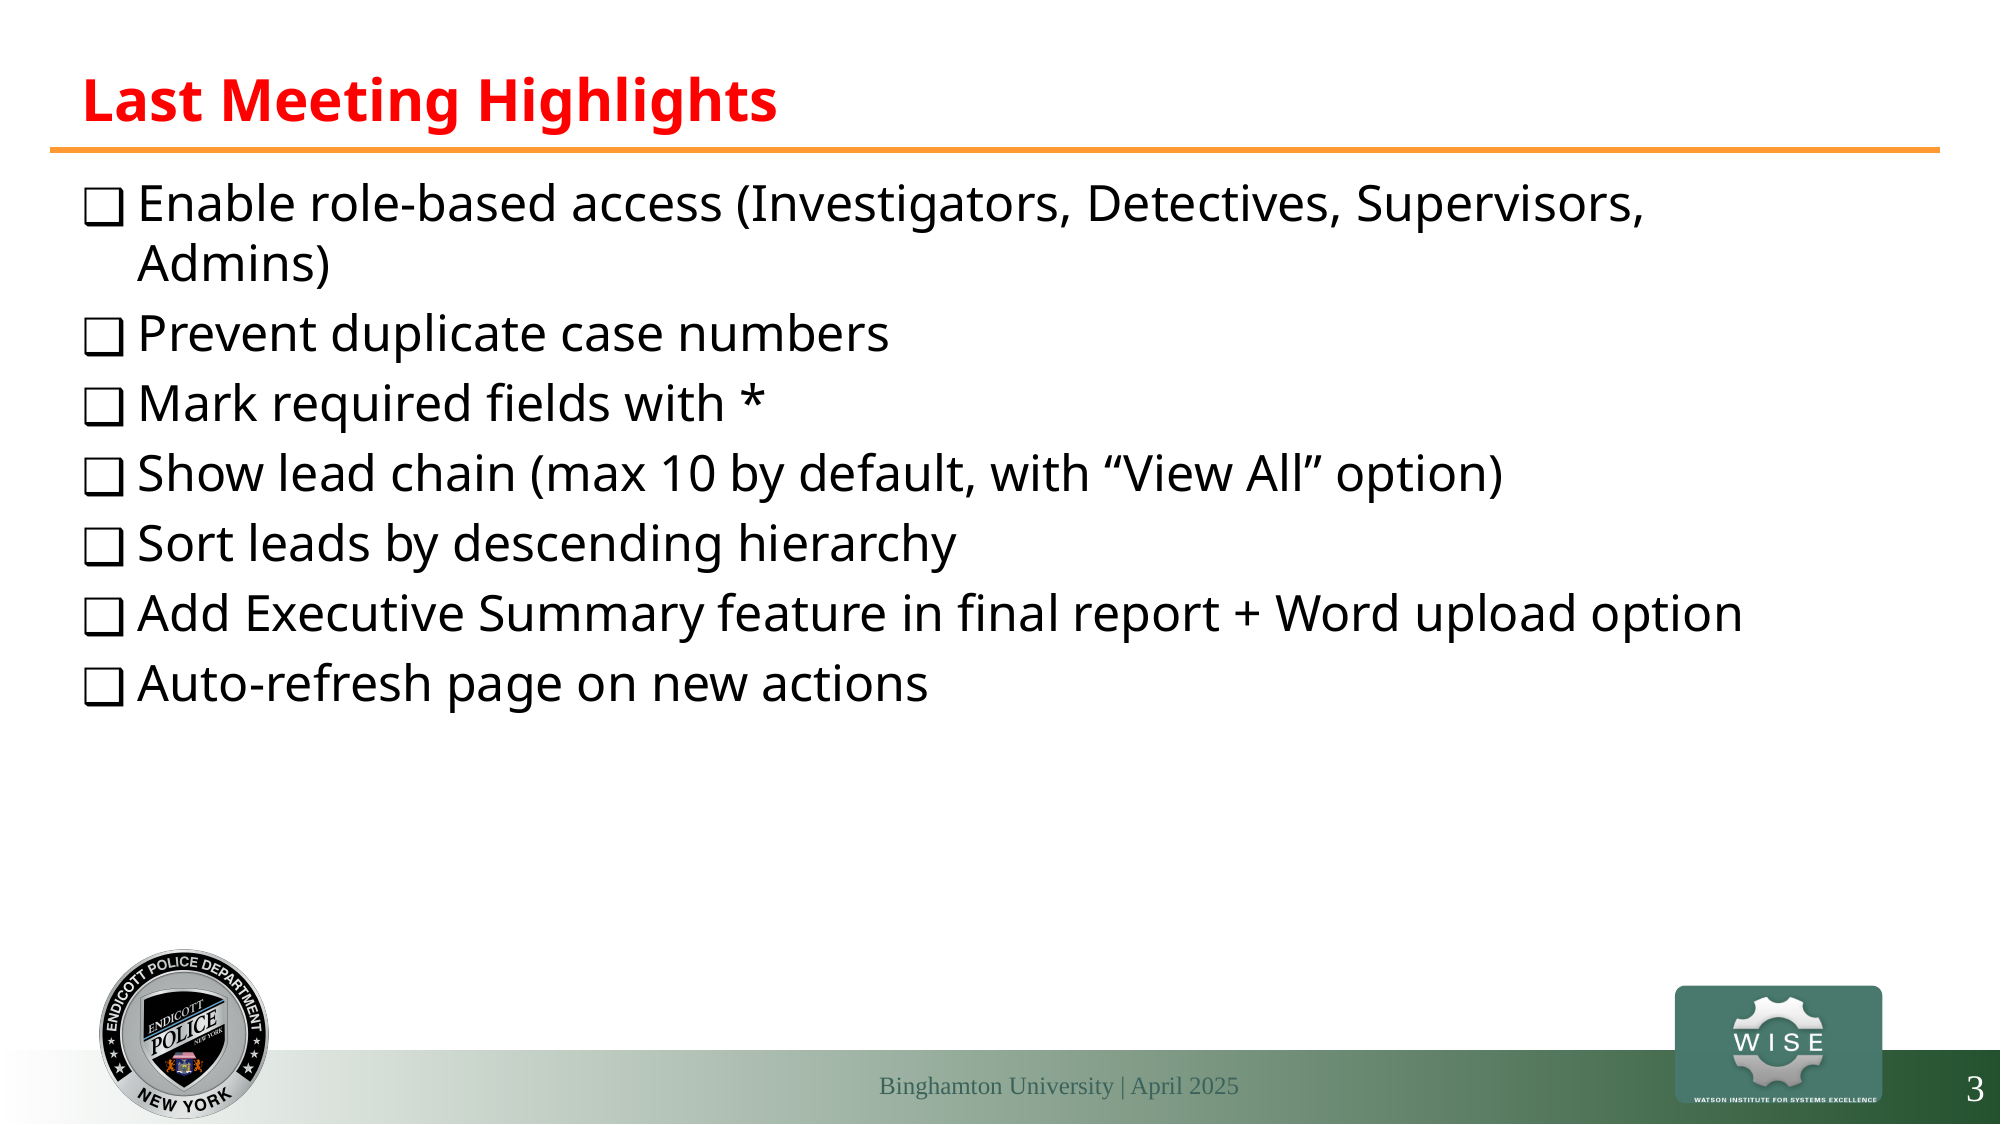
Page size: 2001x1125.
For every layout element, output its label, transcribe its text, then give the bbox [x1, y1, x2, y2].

picture [1674, 985, 1883, 1103]
list Enable role-based access (Investigators, Detectives, Supervisors, Admins) Prevent duplicate case numbers Mark required fields with * Show lead chain (max 10 by default, with “View All” option) Sort leads by descending hierarchy Add Executive Summary feature in final report + Word upload option Auto-refresh page on new actions [66, 164, 1867, 961]
picture [99, 961, 269, 1119]
title Last Meeting Highlights [66, 45, 1925, 151]
